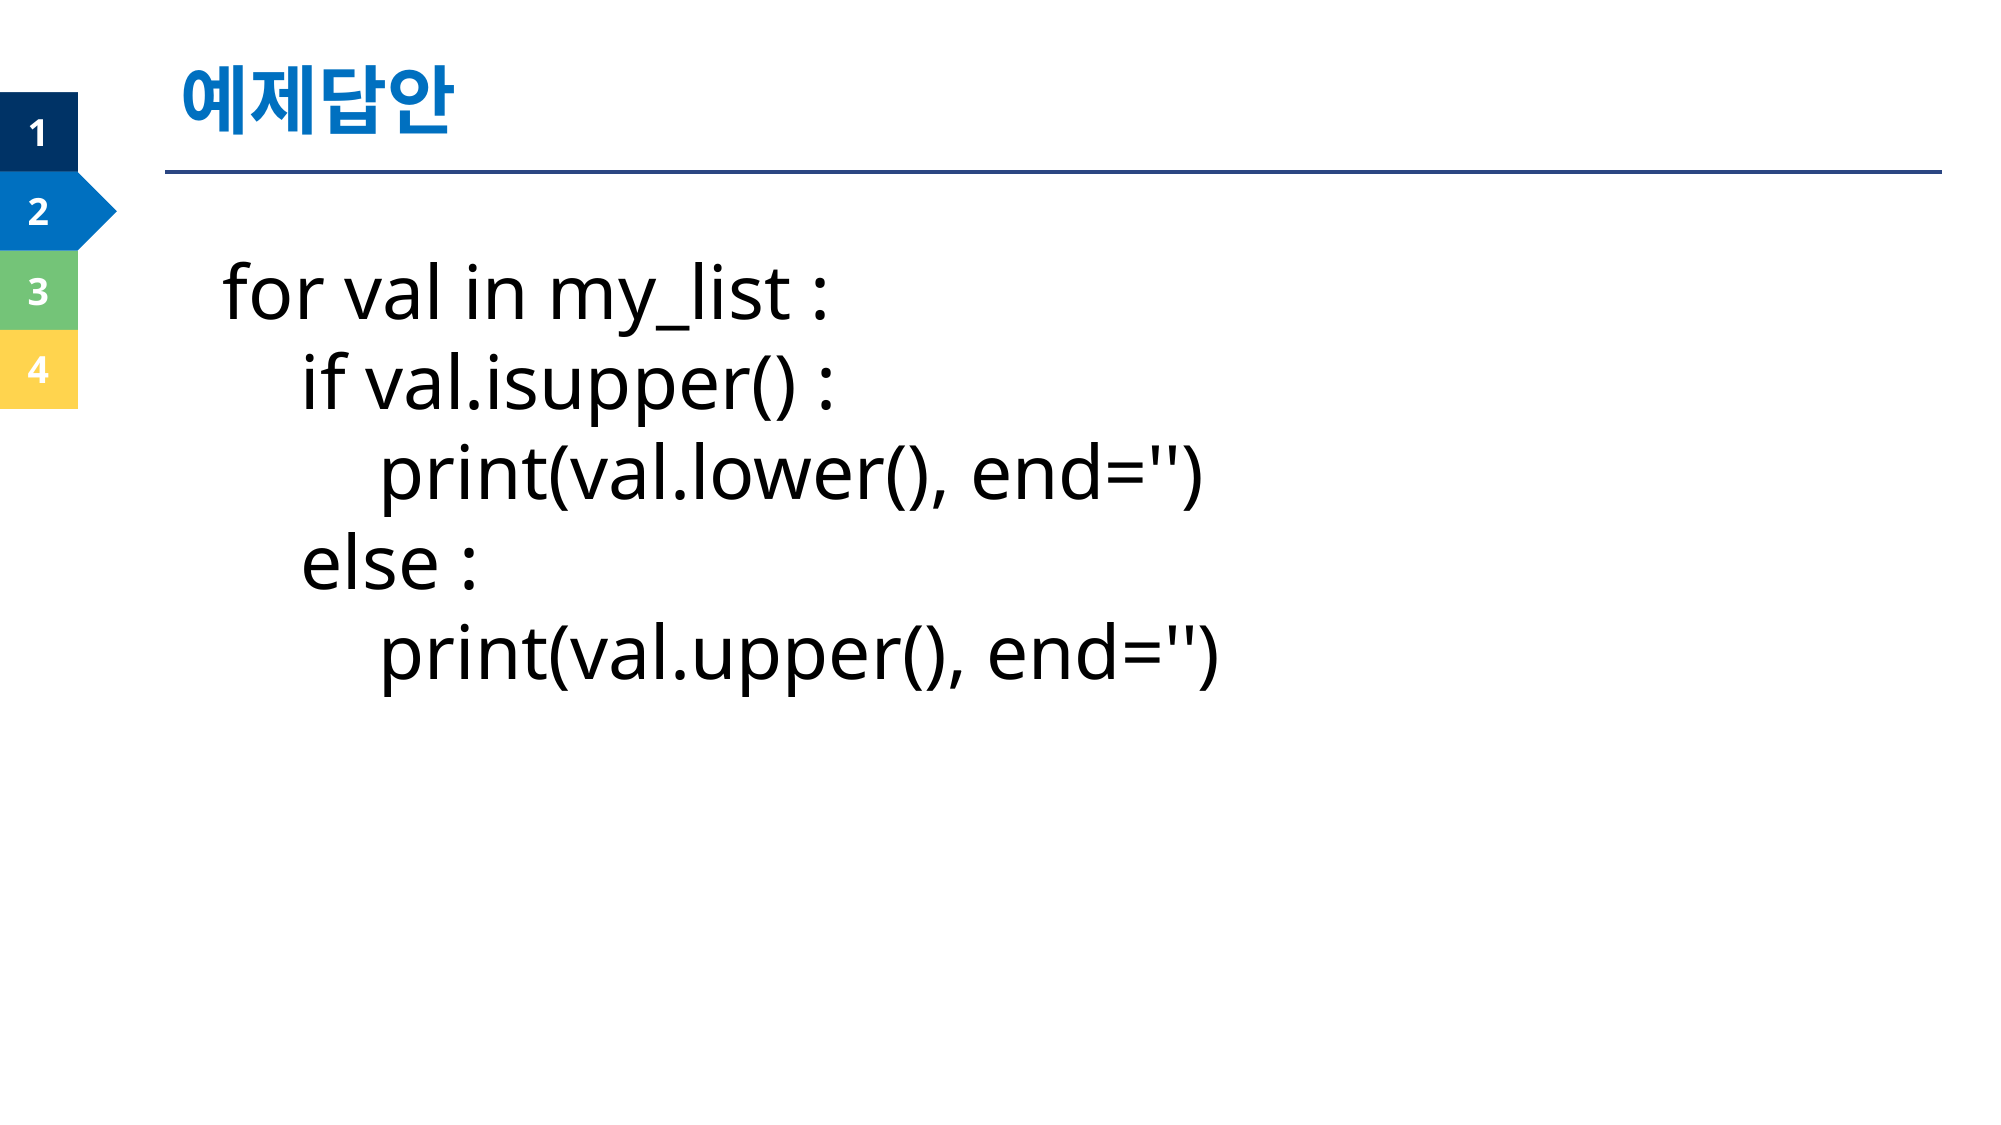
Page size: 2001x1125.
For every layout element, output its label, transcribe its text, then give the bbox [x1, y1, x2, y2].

list 예제답안 [165, 36, 1914, 172]
text_box for val in my_list : if val.isupper() : print(val.lower(), end='') else : print(val.upper(), end='') [208, 237, 1500, 702]
